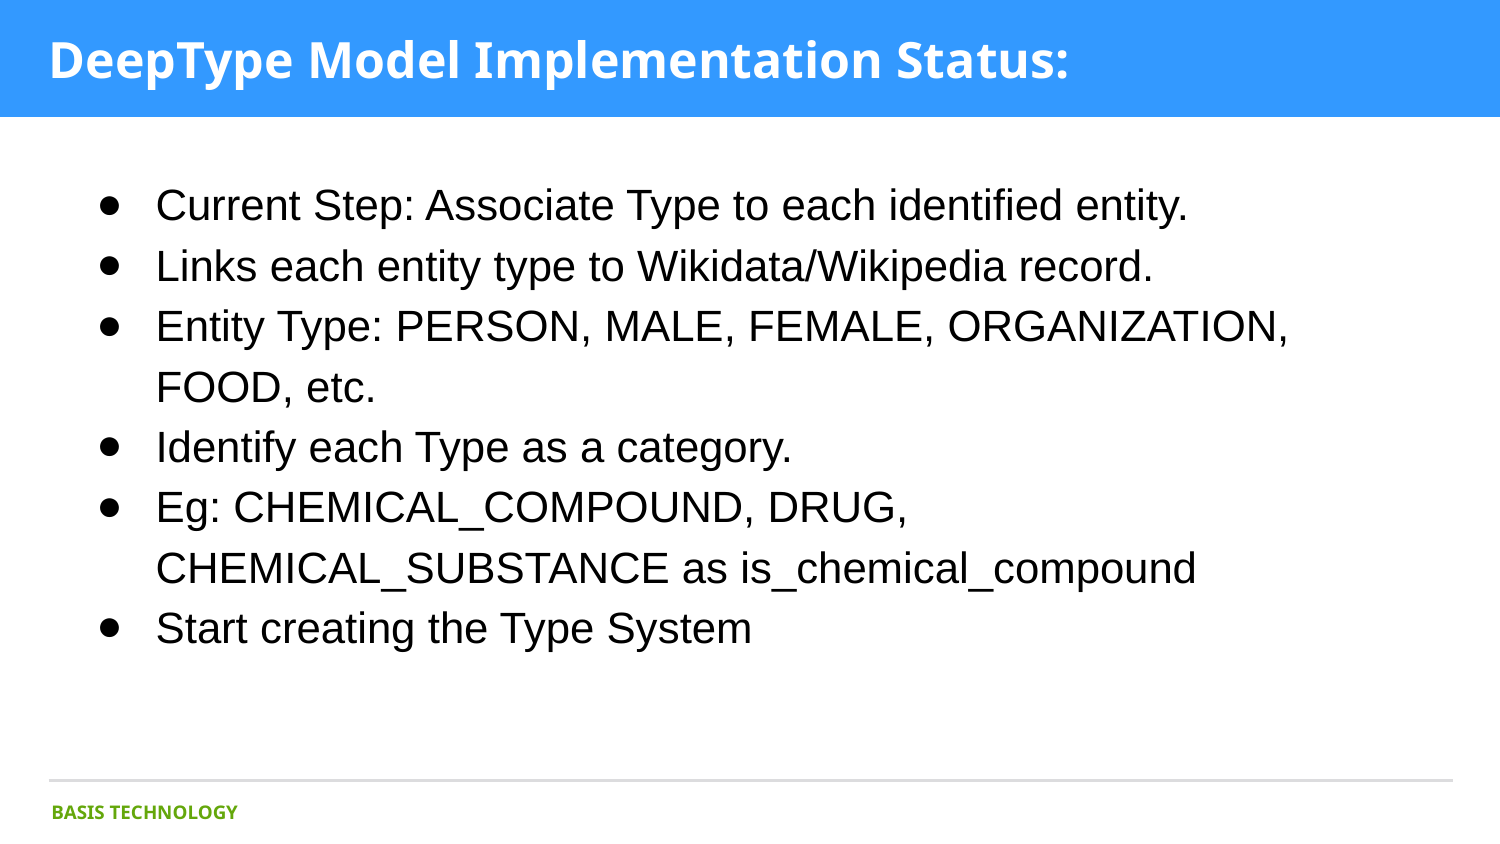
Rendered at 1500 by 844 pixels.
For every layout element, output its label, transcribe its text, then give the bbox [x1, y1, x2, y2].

footer BASIS TECHNOLOGY [49, 797, 490, 826]
title DeepType Model Implementation Status: [48, 26, 1319, 99]
text_box Current Step: Associate Type to each identified entity. Links each entity type to Wikidata/Wikipedia record. Entity Type: PERSON, MALE, FEMALE, ORGANIZATION, FOOD, etc. Identify each Type as a category. Eg: CHEMICAL_COMPOUND, DRUG, CHEMICAL_SUBSTANCE as is_chemical_compound Start creating the Type System [80, 167, 1416, 754]
text_box [0, 0, 1500, 117]
